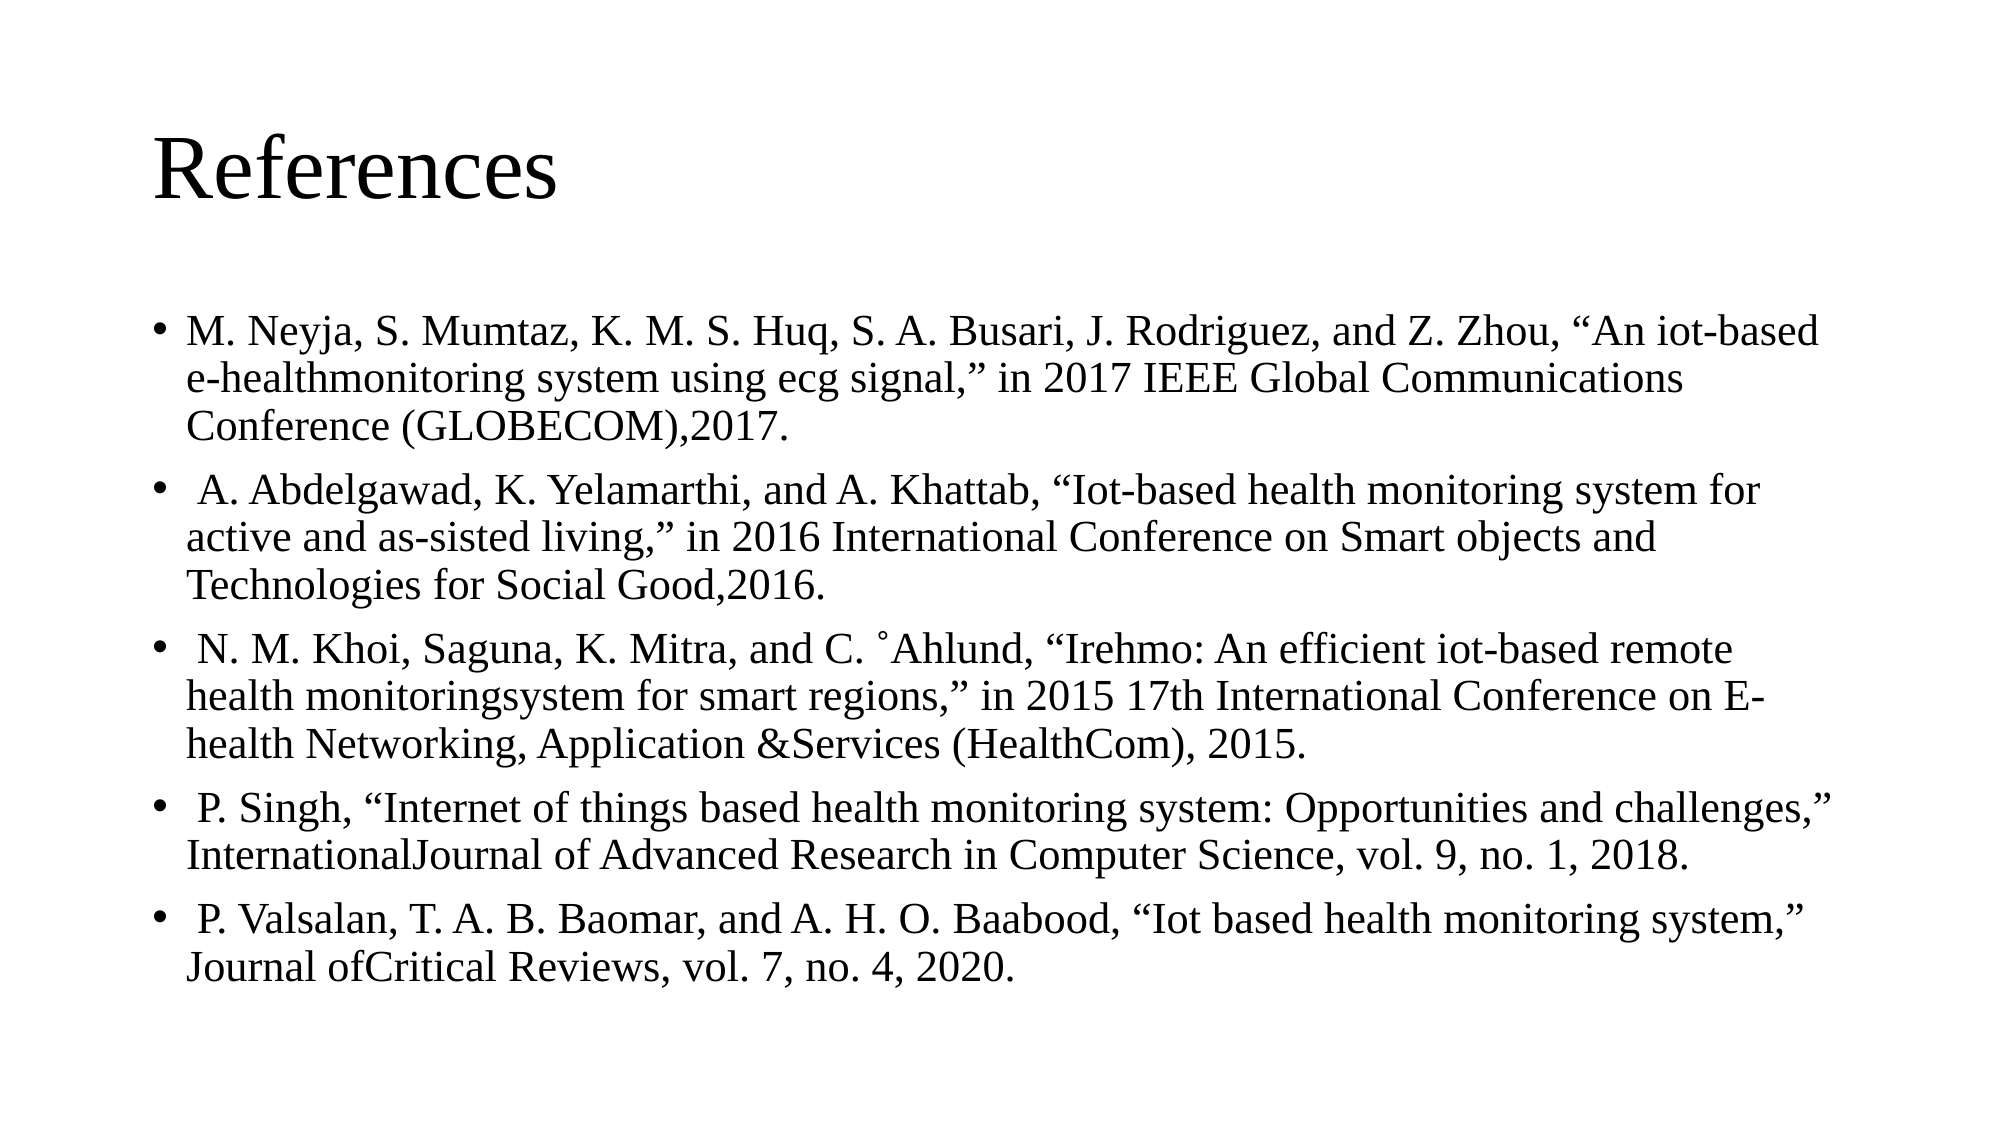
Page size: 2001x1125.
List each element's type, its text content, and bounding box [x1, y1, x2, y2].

list M. Neyja, S. Mumtaz, K. M. S. Huq, S. A. Busari, J. Rodriguez, and Z. Zhou, “An iot-based e-healthmonitoring system using ecg signal,” in 2017 IEEE Global Communications Conference (GLOBECOM),2017. A. Abdelgawad, K. Yelamarthi, and A. Khattab, “Iot-based health monitoring system for active and as-sisted living,” in 2016 International Conference on Smart objects and Technologies for Social Good,2016. N. M. Khoi, Saguna, K. Mitra, and C. ˚Ahlund, “Irehmo: An efficient iot-based remote health monitoringsystem for smart regions,” in 2015 17th International Conference on E-health Networking, Application &Services (HealthCom), 2015. P. Singh, “Internet of things based health monitoring system: Opportunities and challenges,” InternationalJournal of Advanced Research in Computer Science, vol. 9, no. 1, 2018. P. Valsalan, T. A. B. Baomar, and A. H. O. Baabood, “Iot based health monitoring system,” Journal ofCritical Reviews, vol. 7, no. 4, 2020. [137, 299, 1863, 1014]
title References [137, 59, 1863, 278]
